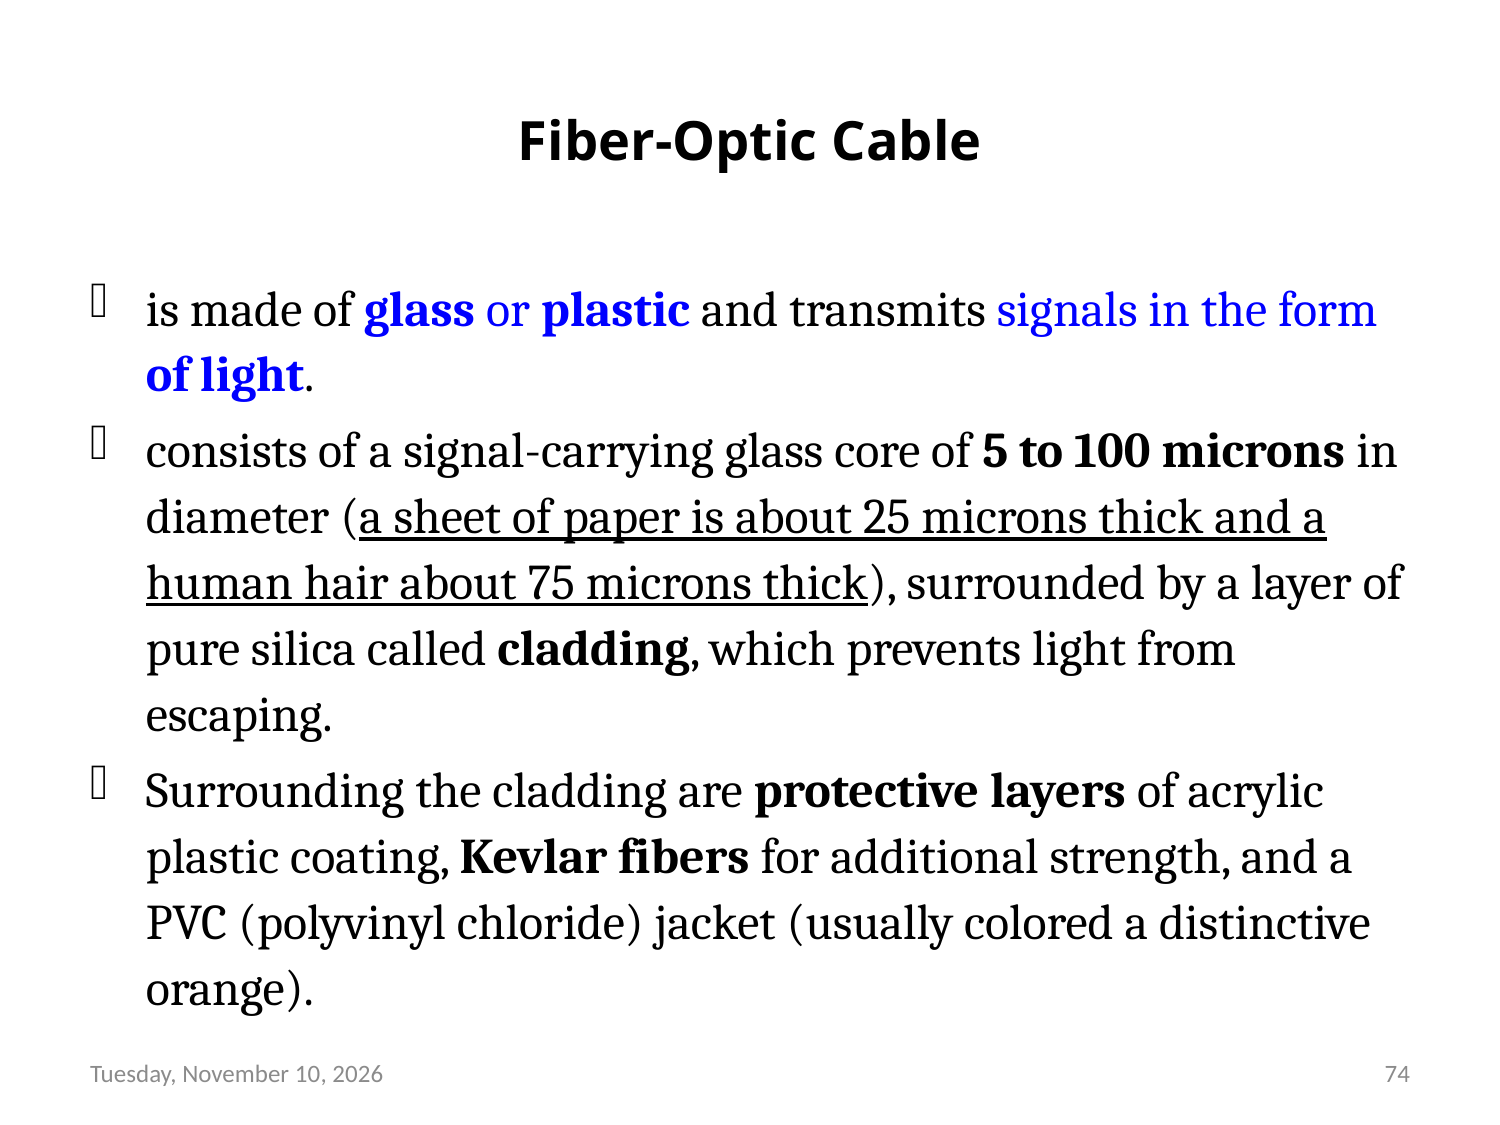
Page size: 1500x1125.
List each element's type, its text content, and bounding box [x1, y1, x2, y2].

title Fiber-Optic Cable [75, 45, 1425, 233]
slide_number 74 [1074, 1042, 1425, 1103]
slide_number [75, 1042, 425, 1103]
list is made of glass or plastic and transmits signals in the form of light. consists of a signal-carrying glass core of 5 to 100 microns in diameter (a sheet of paper is about 25 microns thick and a human hair about 75 microns thick), surrounded by a layer of pure silica called cladding, which prevents light from escaping. Surrounding the cladding are protective layers of acrylic plastic coating, Kevlar fibers for additional strength, and a PVC (polyvinyl chloride) jacket (usually colored a distinctive orange). [75, 262, 1425, 1005]
